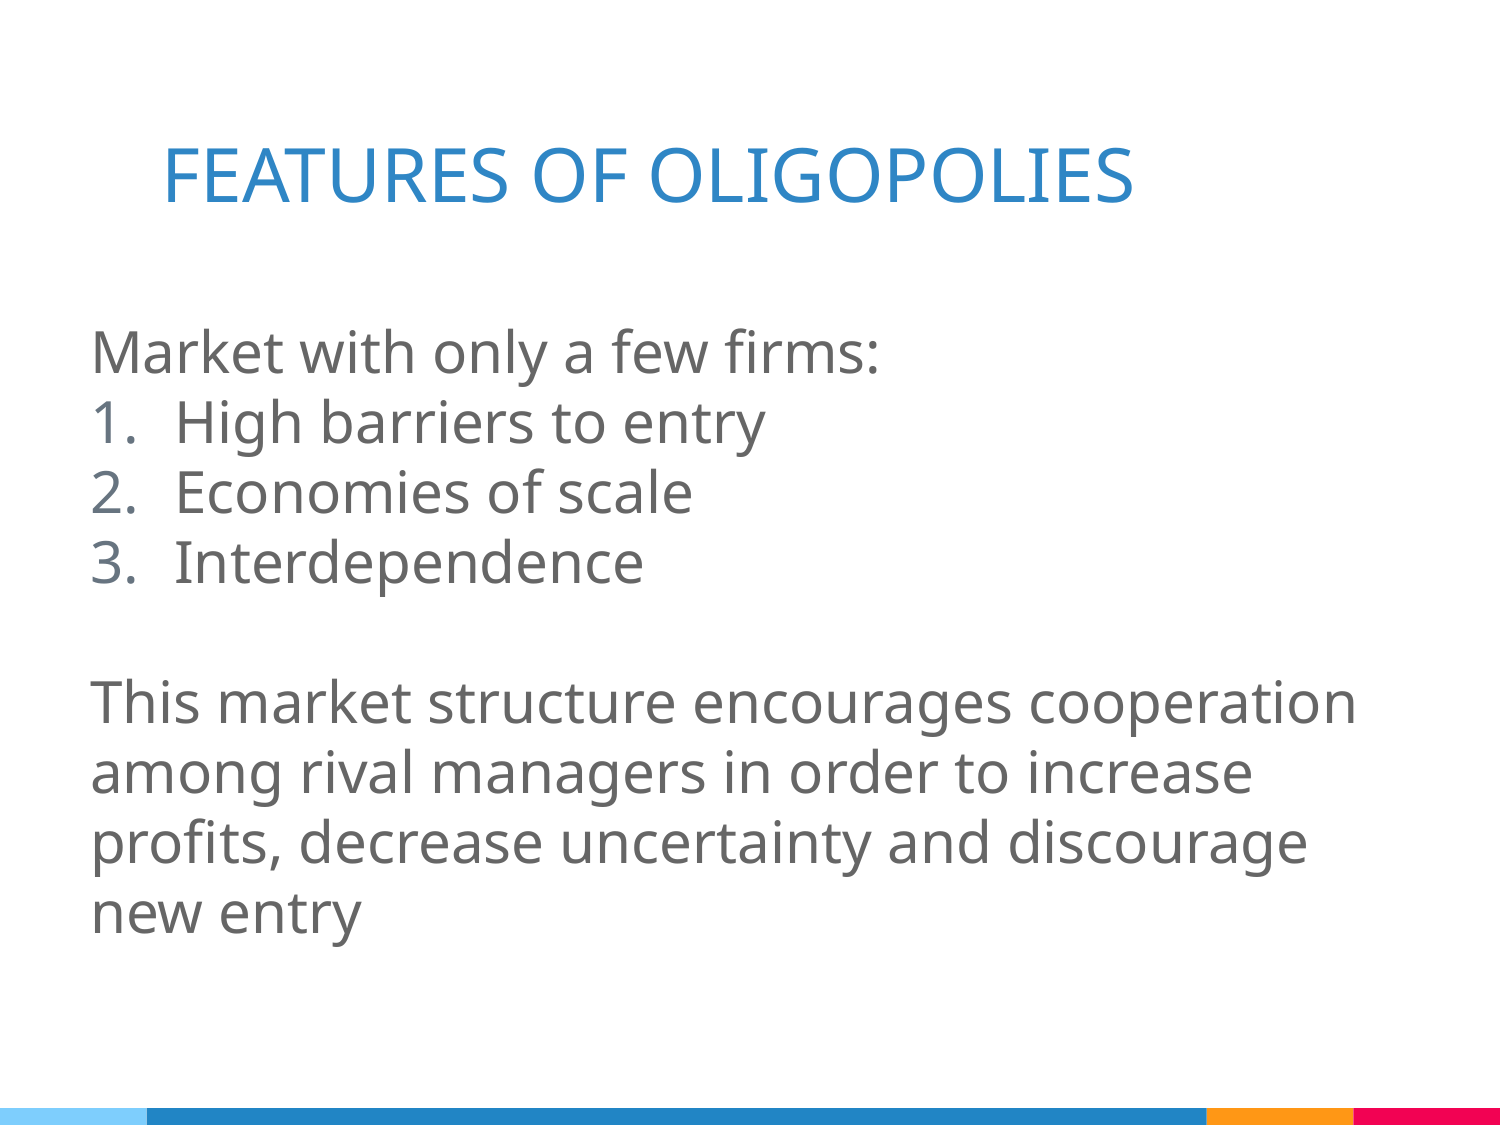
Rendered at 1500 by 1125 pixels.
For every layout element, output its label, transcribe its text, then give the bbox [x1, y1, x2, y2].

list Market with only a few firms: High barriers to entry Economies of scale Interdependence This market structure encourages cooperation among rival managers in order to increase profits, decrease uncertainty and discourage new entry [75, 300, 1406, 1078]
title FEATURES OF OLIGOPOLIES [146, 45, 1207, 233]
